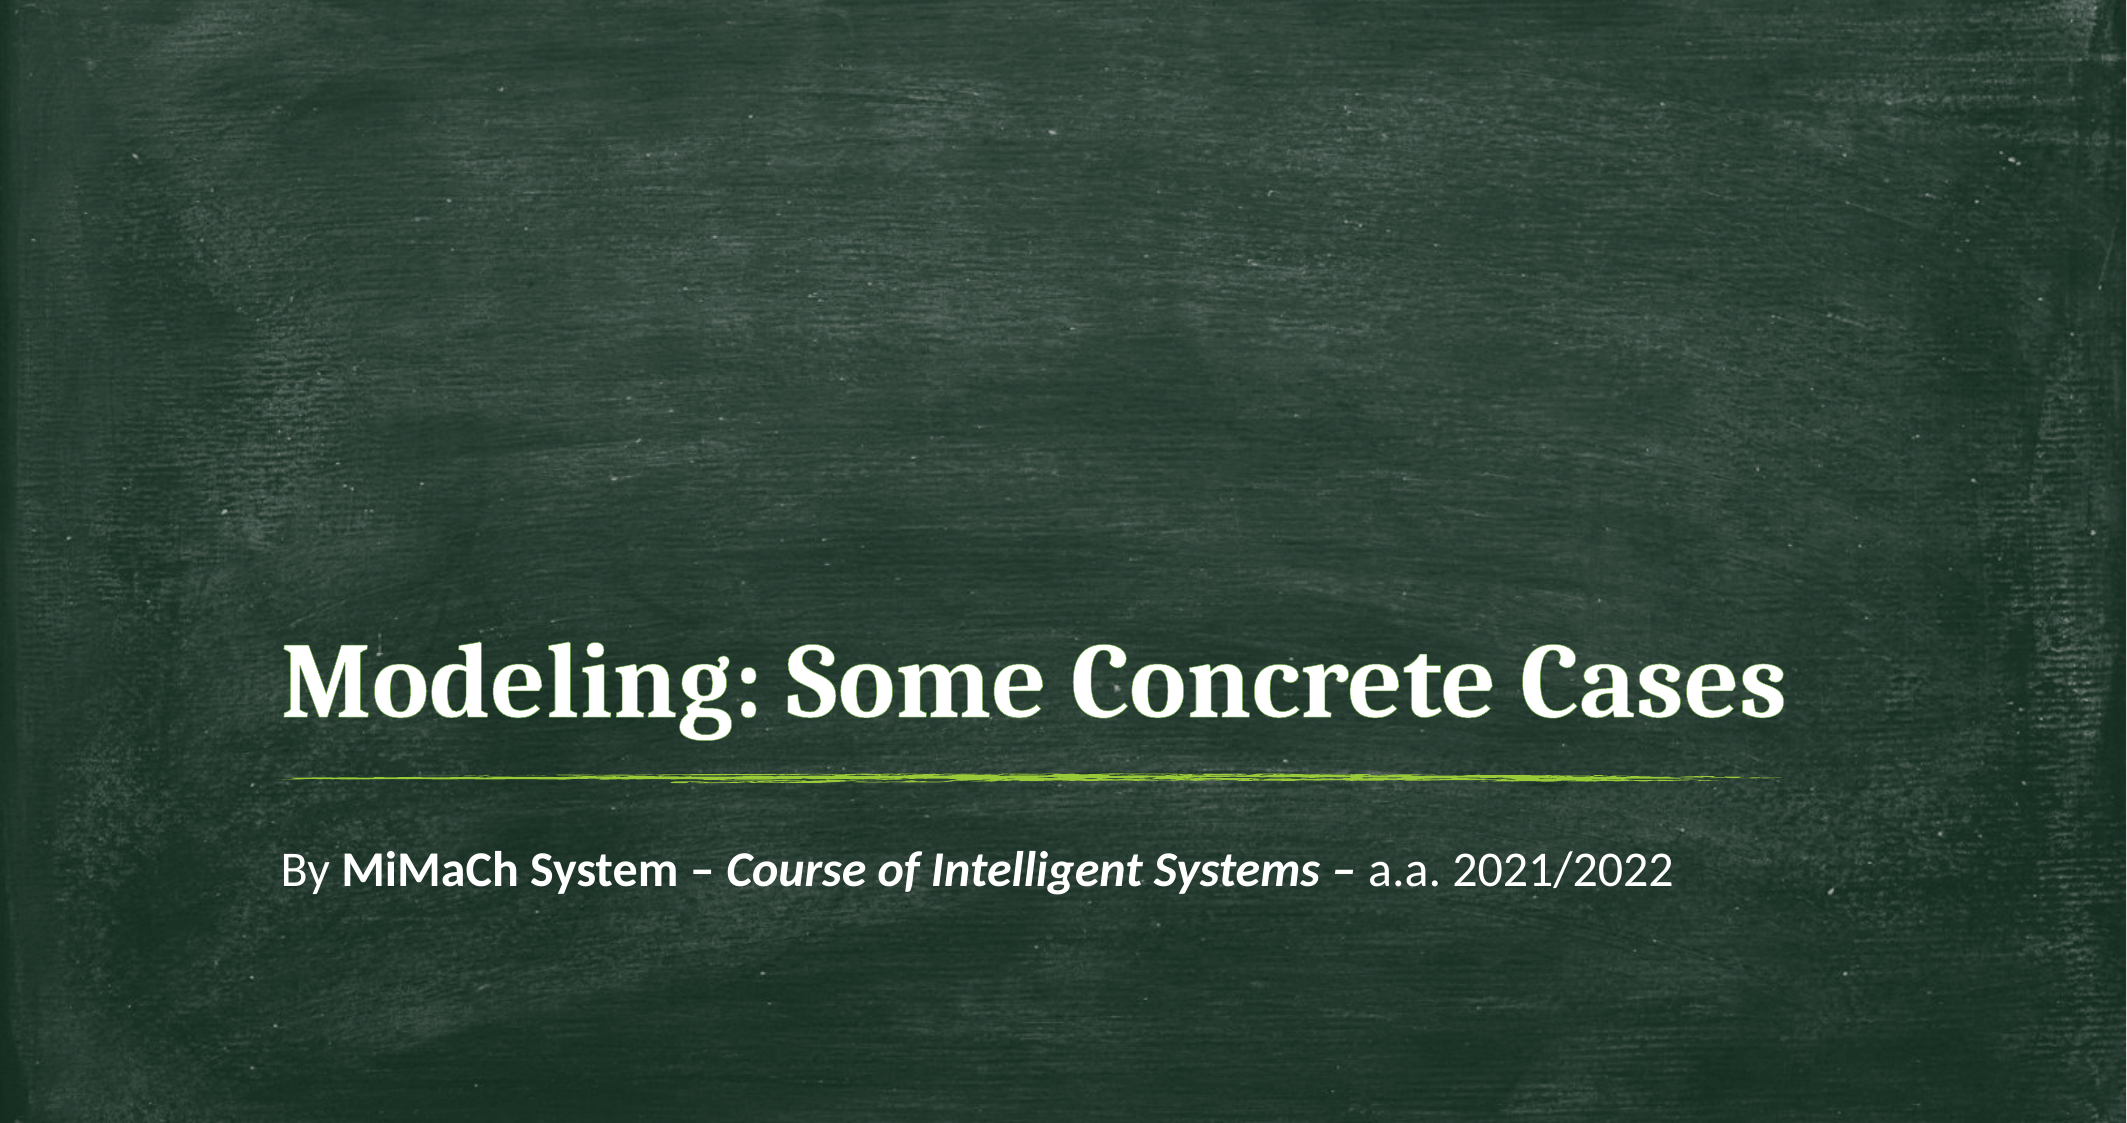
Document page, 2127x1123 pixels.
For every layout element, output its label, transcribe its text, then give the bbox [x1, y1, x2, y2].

subtitle By MiMaCh System – Course of Intelligent Systems – a.a. 2021/2022 [265, 835, 1861, 1010]
title Modeling: Some Concrete Cases [265, 311, 1861, 748]
